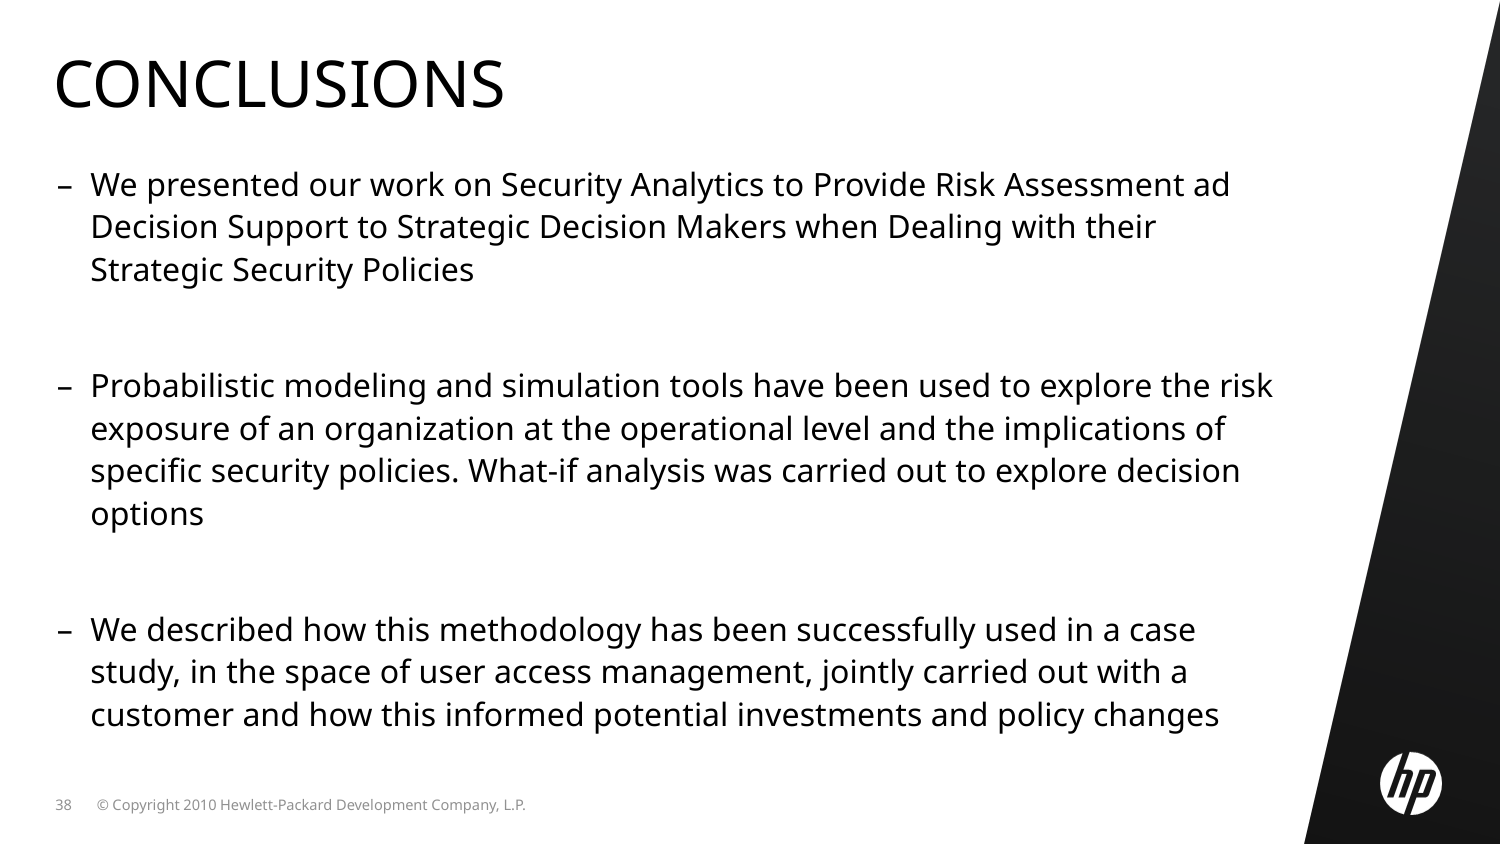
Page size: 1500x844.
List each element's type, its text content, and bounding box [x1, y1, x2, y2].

list We presented our work on Security Analytics to Provide Risk Assessment ad Decision Support to Strategic Decision Makers when Dealing with their Strategic Security Policies Probabilistic modeling and simulation tools have been used to explore the risk exposure of an organization at the operational level and the implications of specific security policies. What-if analysis was carried out to explore decision options We described how this methodology has been successfully used in a case study, in the space of user access management, jointly carried out with a customer and how this informed potential investments and policy changes [41, 152, 1300, 755]
title Conclusions [38, 47, 1413, 131]
picture [1298, 0, 1500, 844]
